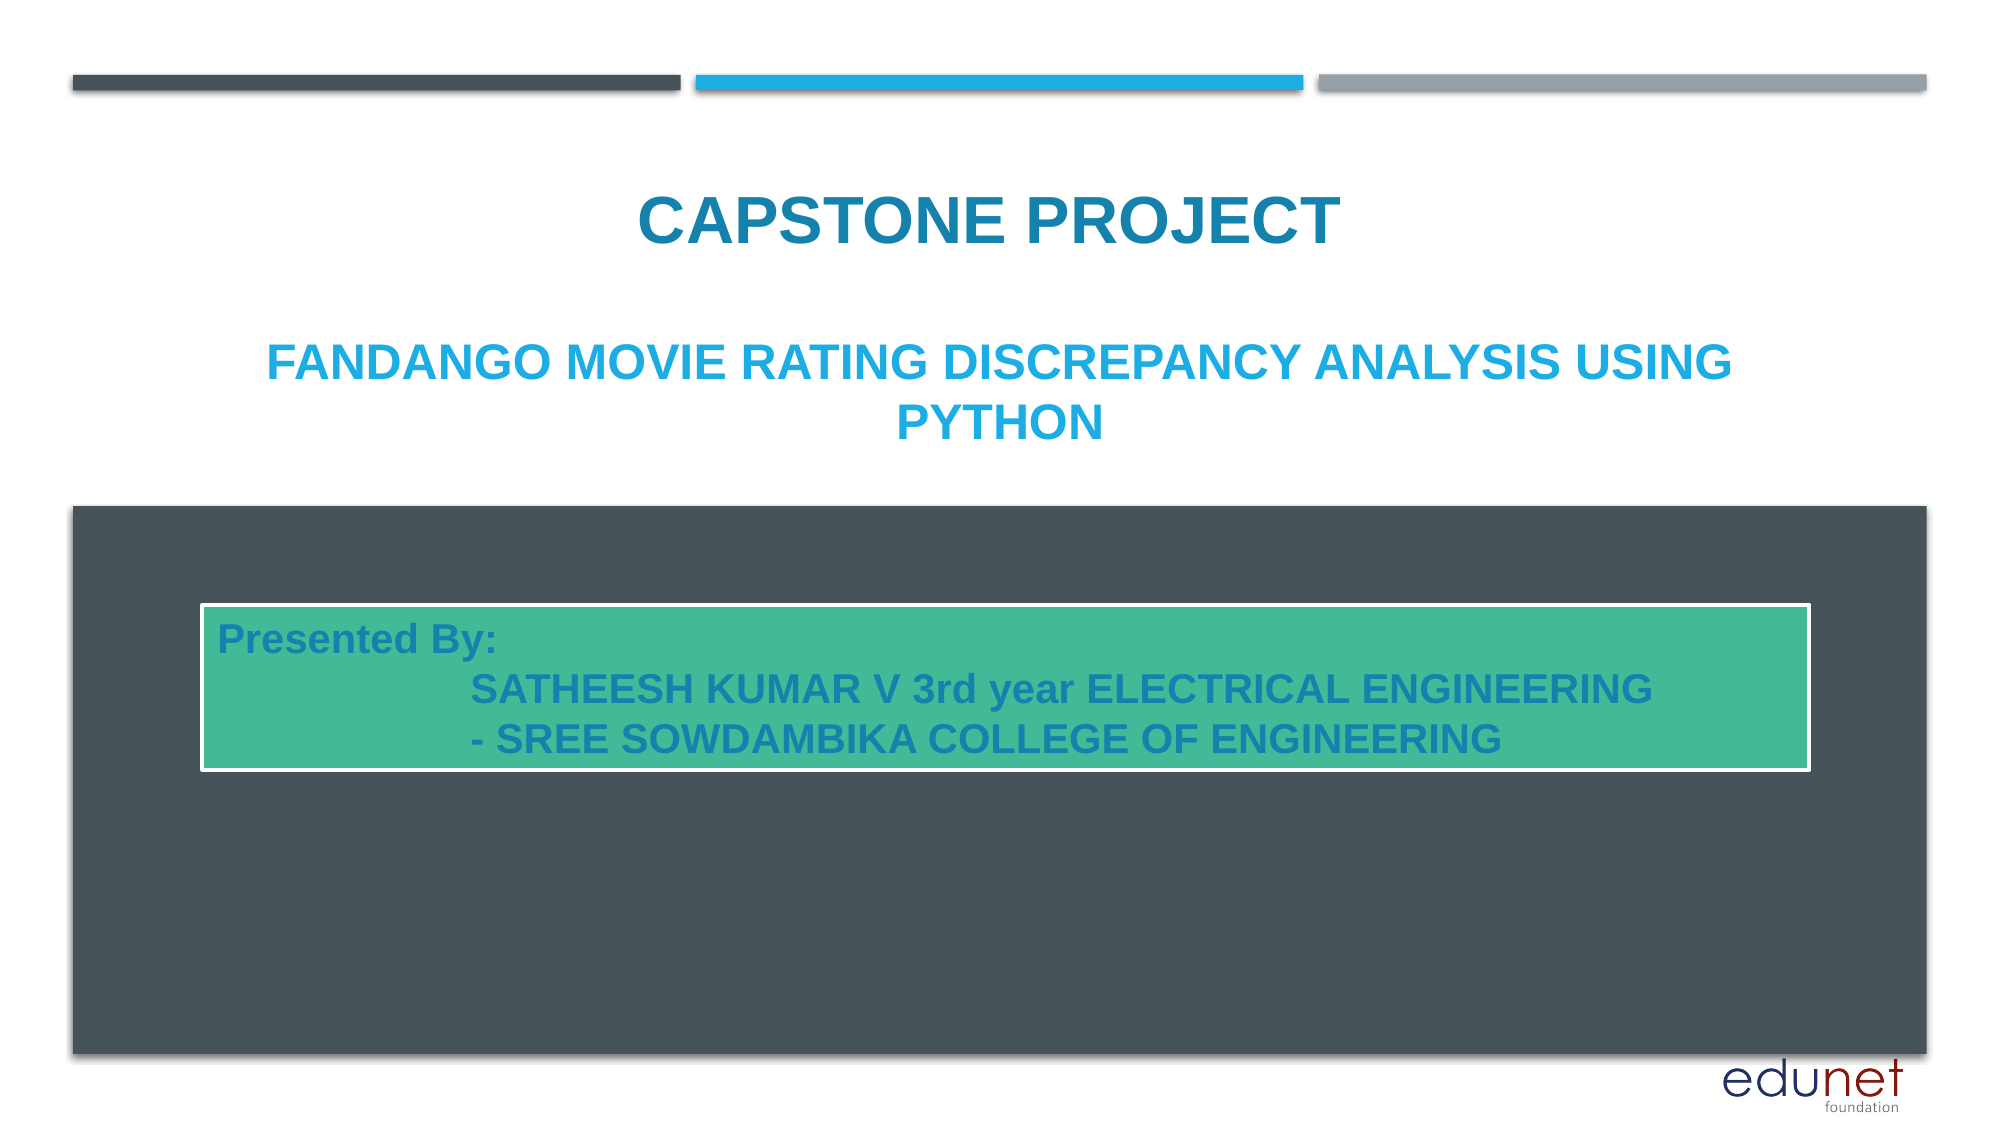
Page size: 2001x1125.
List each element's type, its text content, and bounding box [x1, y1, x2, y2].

text_box Presented By: SATHEESH KUMAR V 3rd year ELECTRICAL ENGINEERING - SREE SOWDAMBIKA COLLEGE OF ENGINEERING [200, 603, 1811, 772]
picture [1719, 1056, 1905, 1116]
title Fandango Movie Rating Discrepancy Analysis using Python [223, 265, 1777, 458]
text_box CAPSTONE PROJECT [0, 169, 2000, 265]
